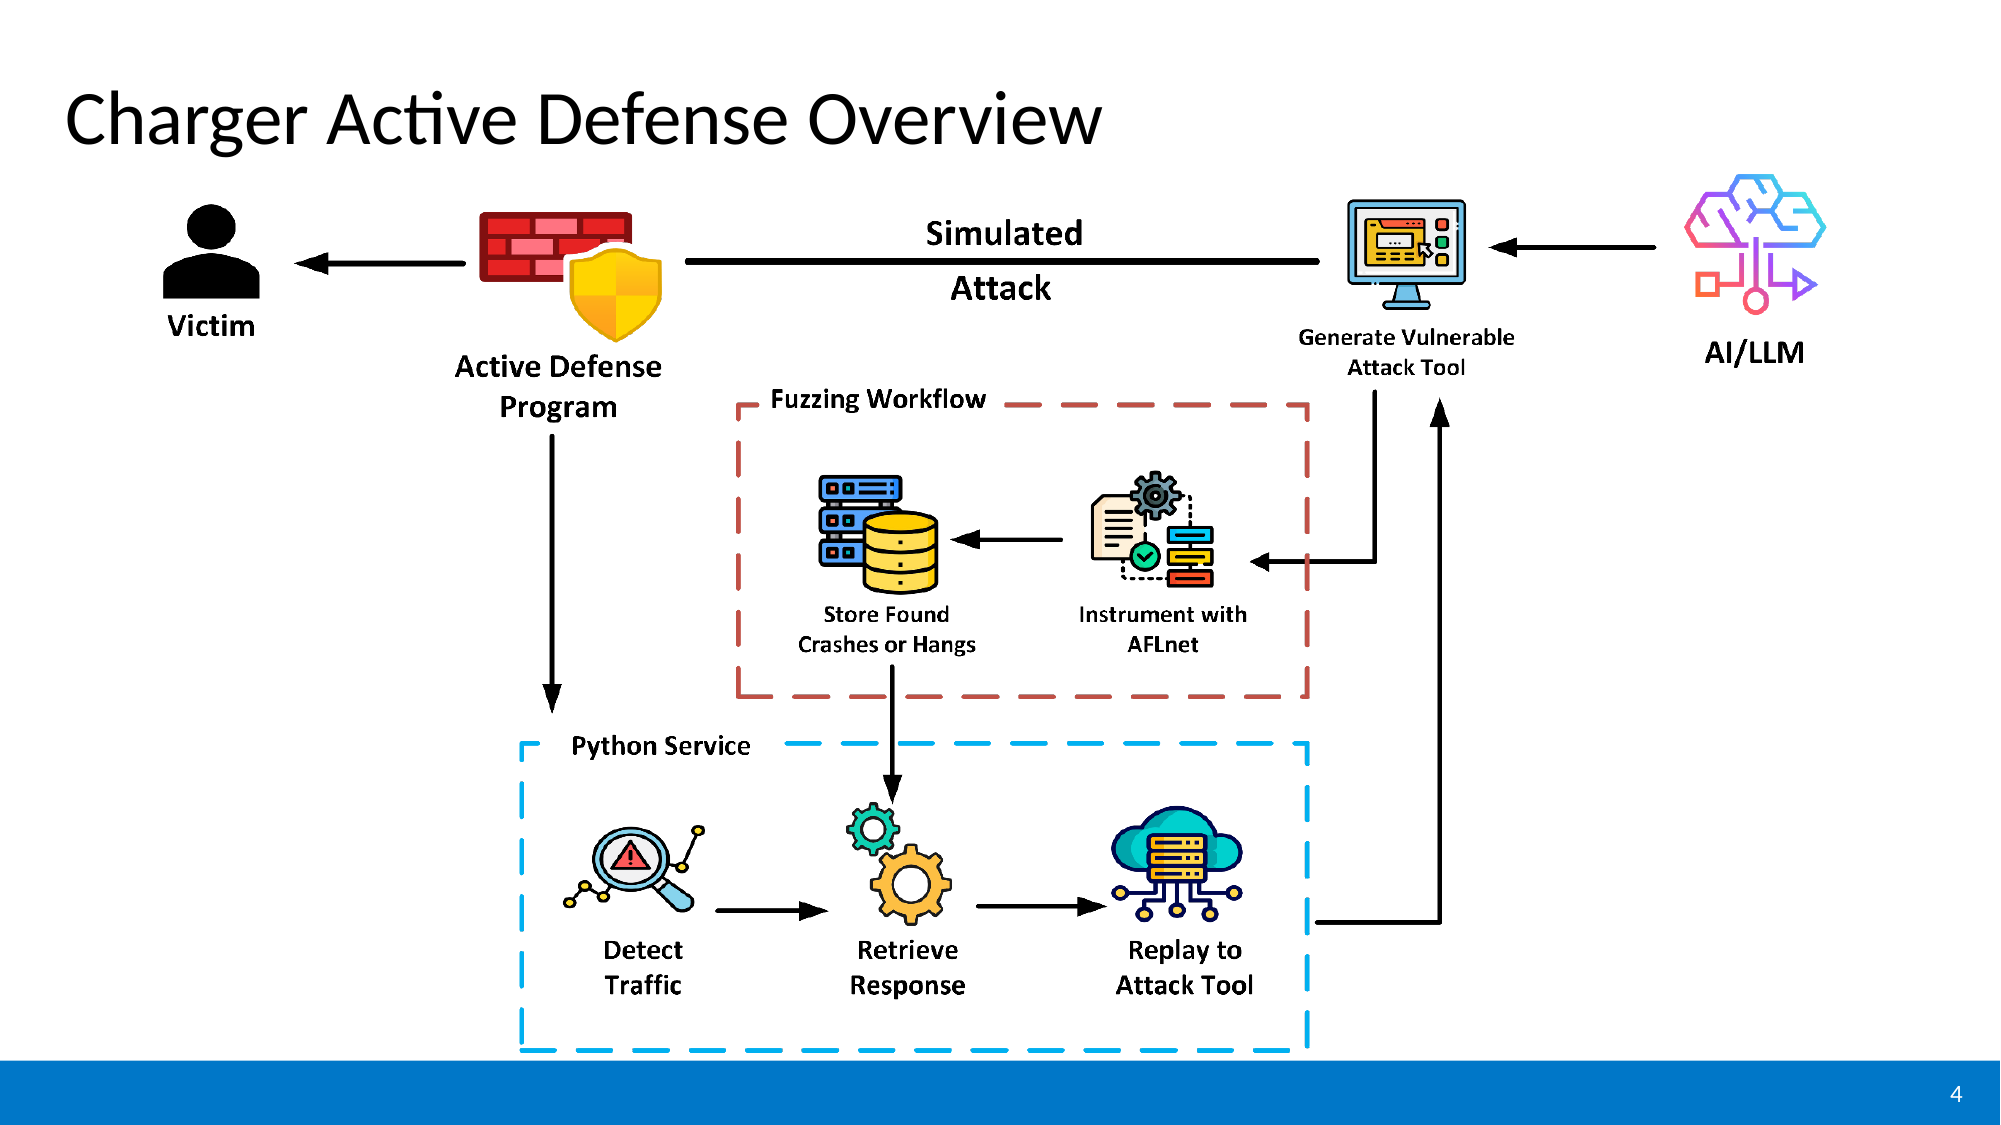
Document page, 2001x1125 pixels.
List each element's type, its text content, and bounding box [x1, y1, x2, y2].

slide_number 4 [1902, 1071, 1978, 1115]
picture [139, 160, 1836, 1063]
text_box [0, 1060, 2000, 1125]
title Charger Active Defense Overview [50, 51, 1925, 188]
